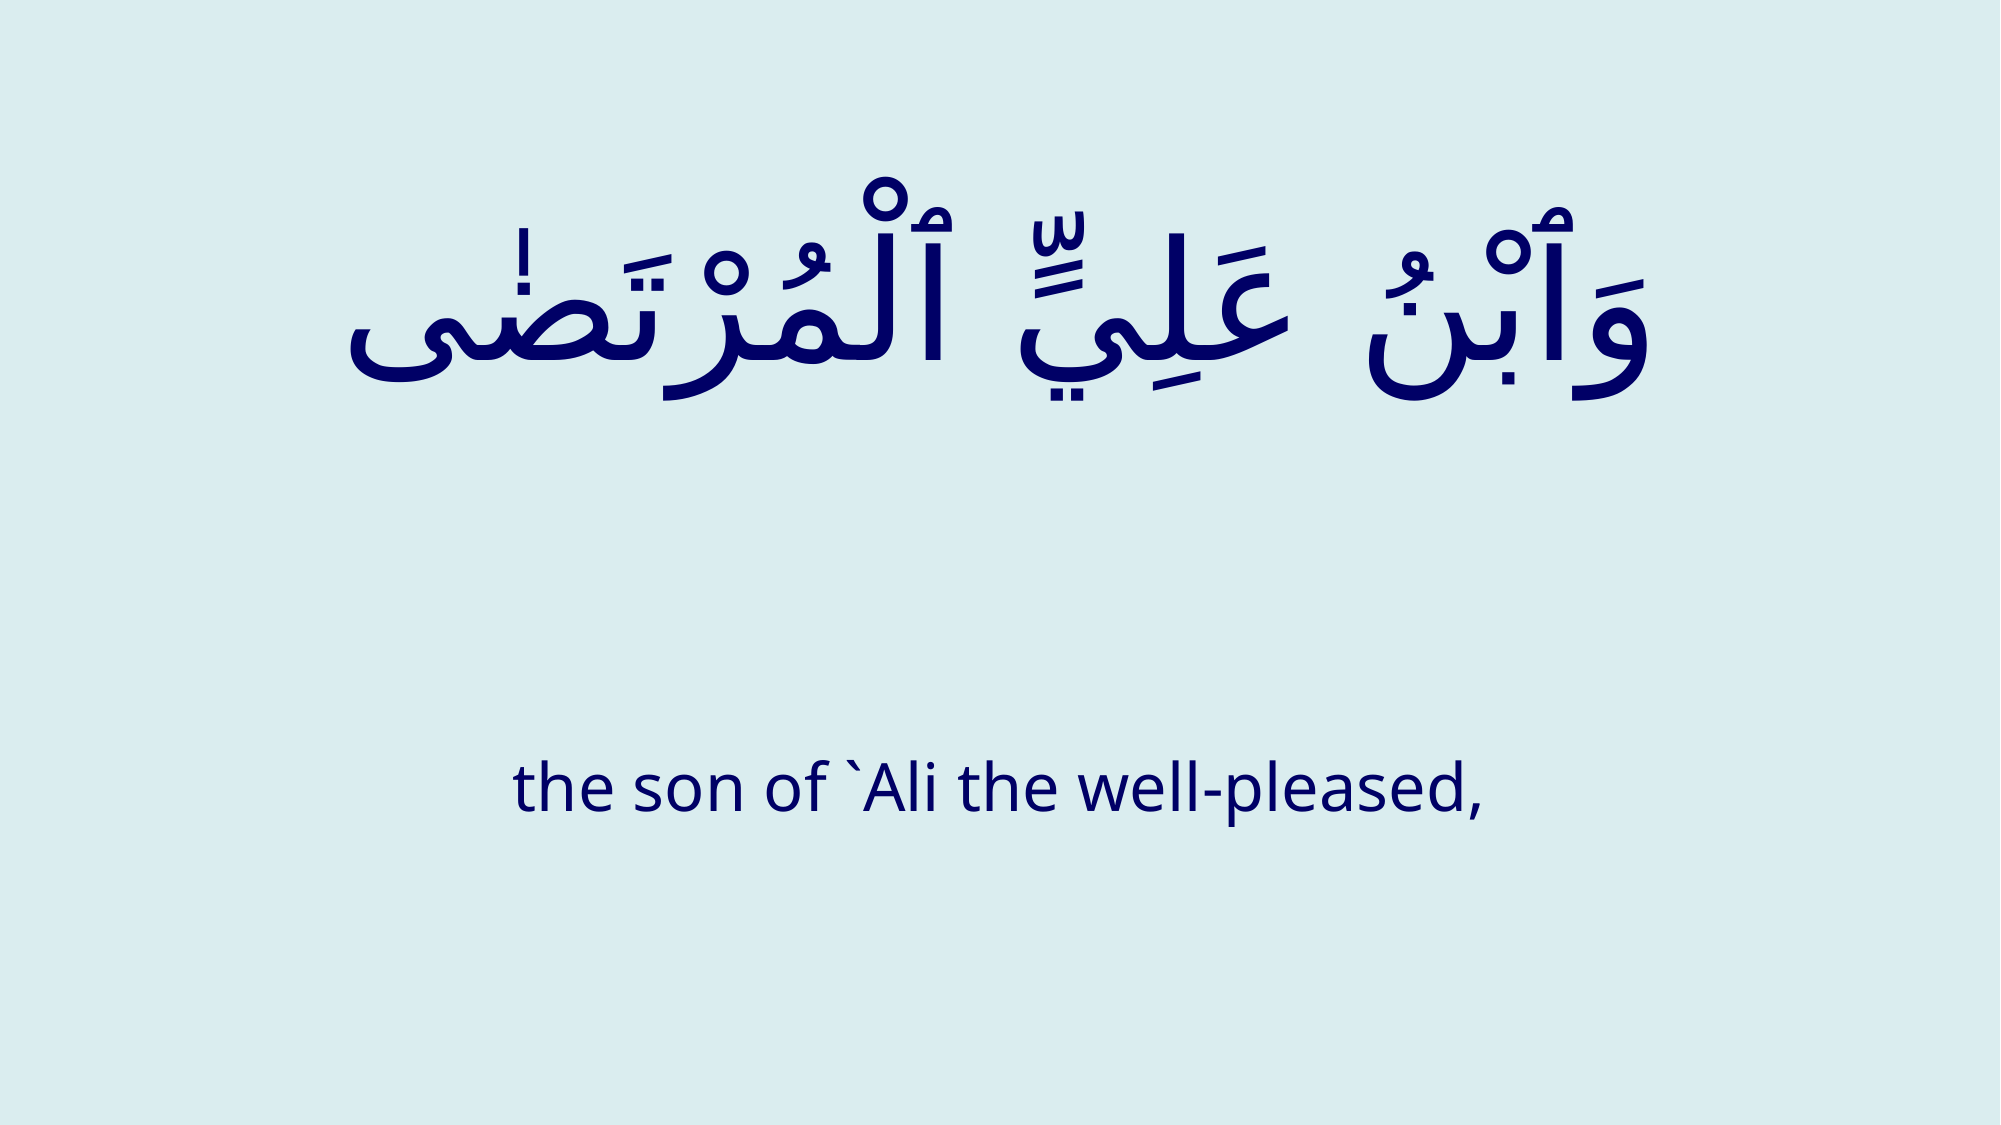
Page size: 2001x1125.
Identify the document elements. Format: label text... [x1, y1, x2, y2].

title وَٱبْنُ عَلِيٍّ ٱلْمُرْتَضٰى [0, 200, 2000, 388]
list the son of `Ali the well-pleased, [356, 737, 1644, 1050]
